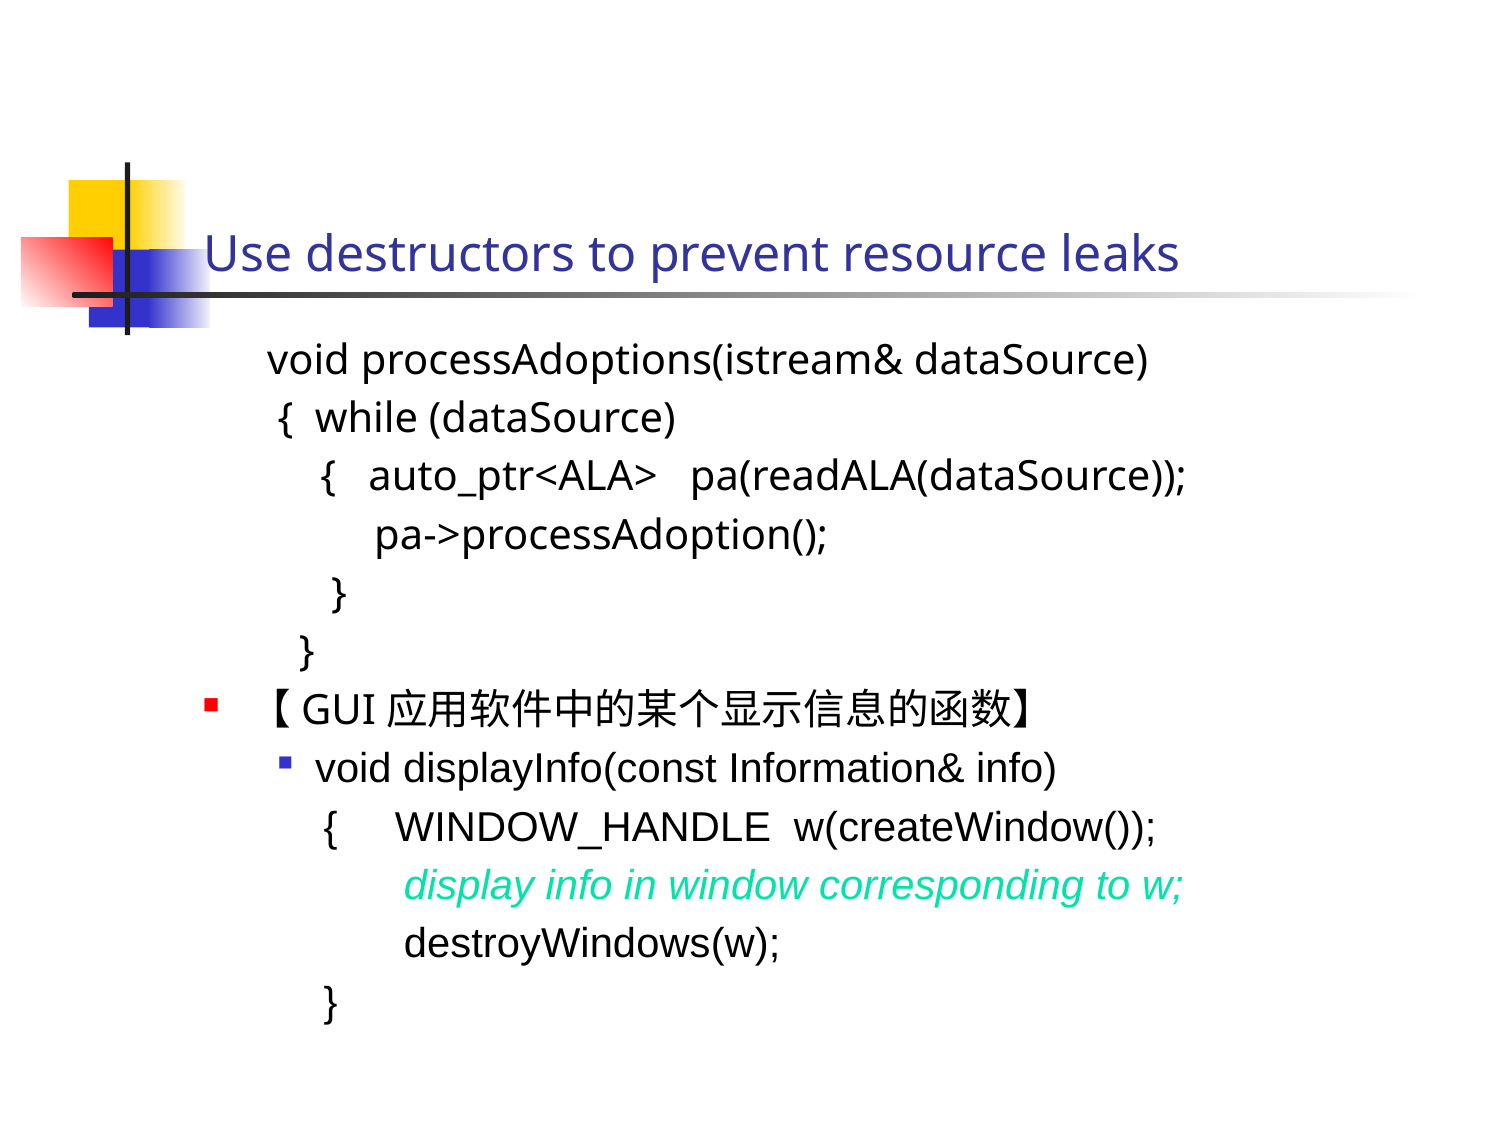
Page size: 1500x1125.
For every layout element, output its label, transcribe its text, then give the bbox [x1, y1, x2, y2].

title Use destructors to prevent resource leaks [188, 101, 1468, 289]
list void processAdoptions(istream& dataSource) { while (dataSource) { auto_ptr<ALA> pa(readALA(dataSource)); pa->processAdoption(); } } 【GUI应用软件中的某个显示信息的函数】 void displayInfo(const Information& info) { WINDOW_HANDLE w(createWindow()); display info in window corresponding to w; destroyWindows(w); } [112, 324, 1388, 1100]
